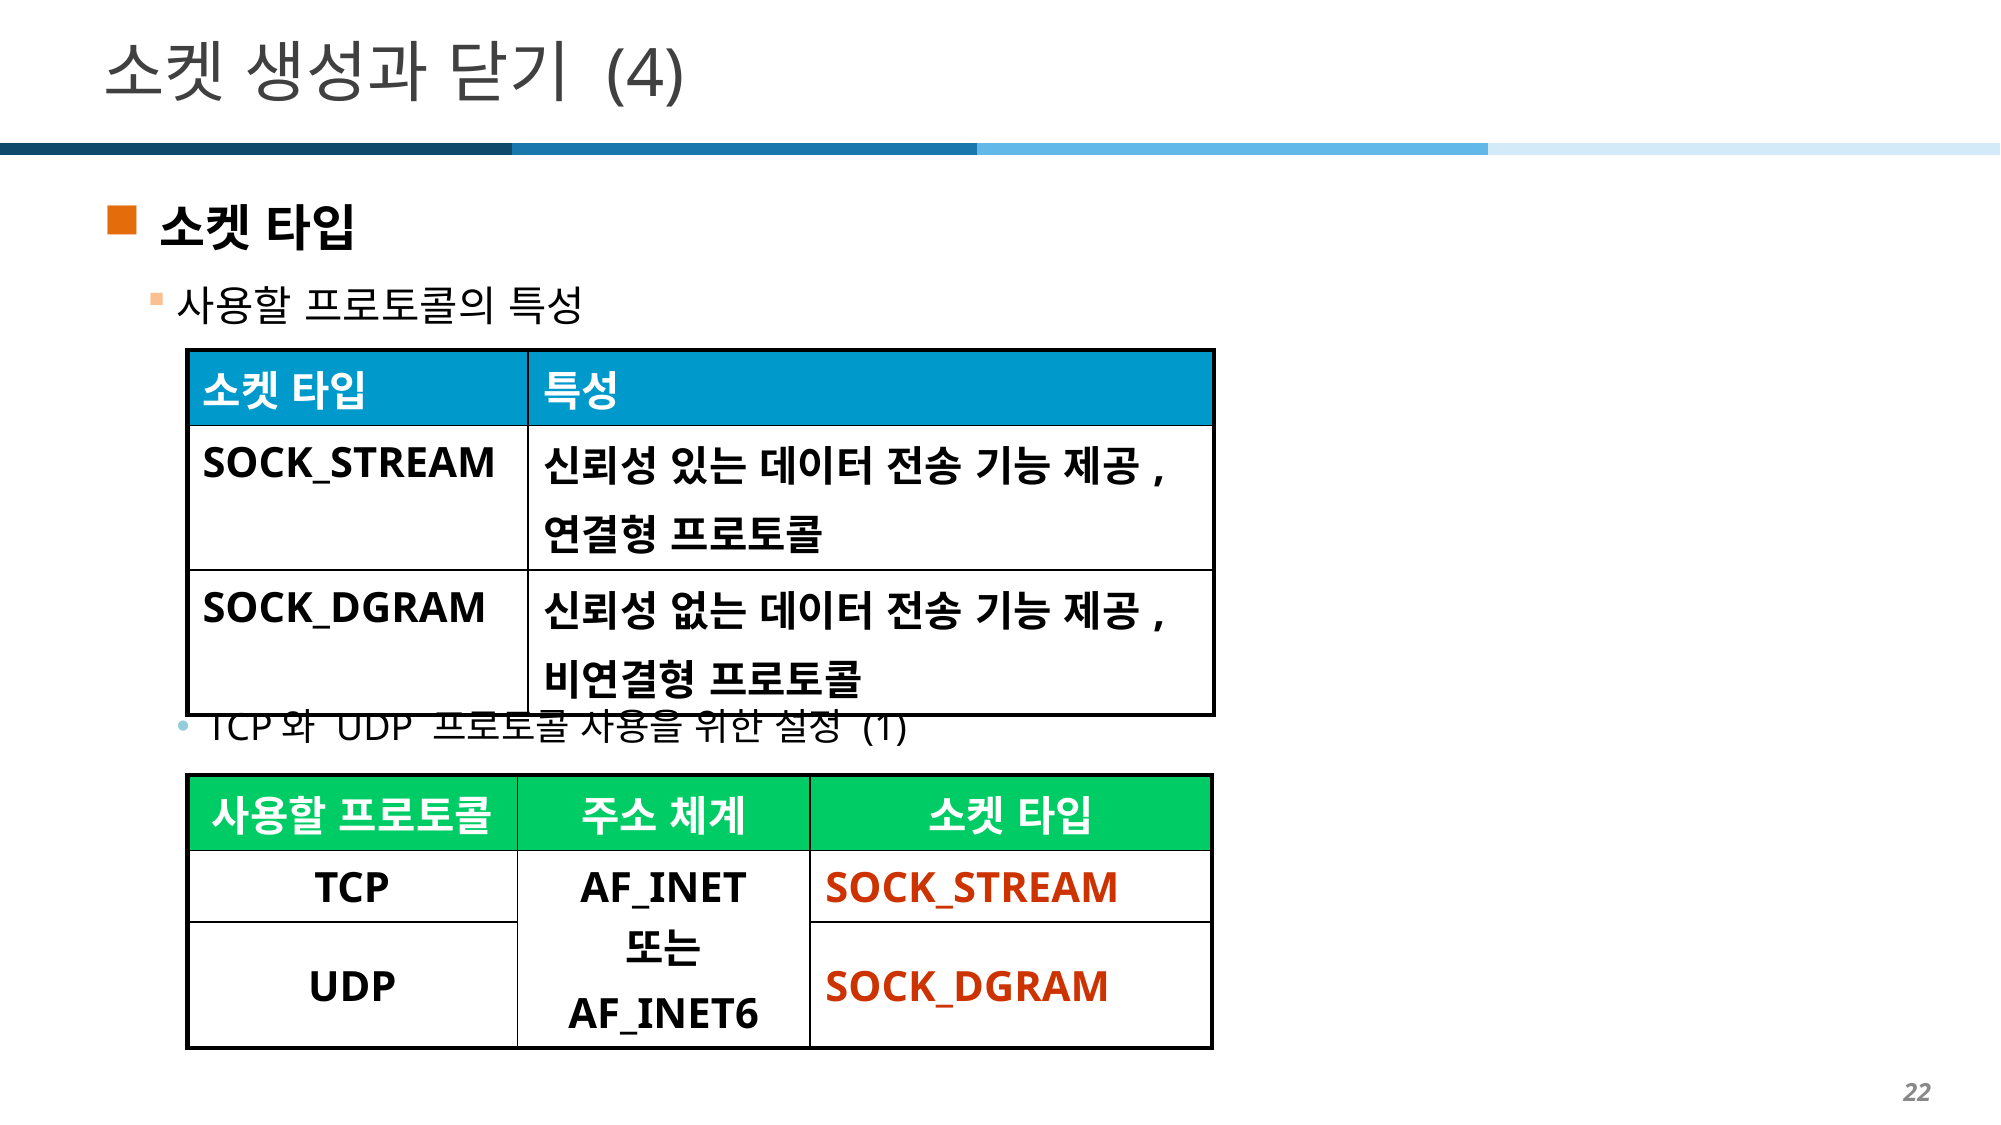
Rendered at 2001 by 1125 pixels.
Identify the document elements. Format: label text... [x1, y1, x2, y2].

table_header 사용할 프로토콜 [190, 777, 517, 850]
table_cell SOCK_STREAM [811, 851, 1210, 921]
table_cell 신뢰성 있는 데이터 전송 기능 제공, 연결형 프로토콜 [529, 426, 1212, 569]
list 소켓 타입 사용할 프로토콜의 특성 TCP와 UDP 프로토콜 사용을 위한 설정 (1) [88, 176, 1920, 1083]
table_cell TCP [190, 851, 517, 921]
table_cell UDP [190, 923, 517, 1046]
table_cell SOCK_DGRAM [811, 923, 1210, 1046]
table_cell 신뢰성 없는 데이터 전송 기능 제공, 비연결형 프로토콜 [529, 571, 1212, 713]
table_header 소켓 타입 [190, 352, 527, 425]
title 소켓 생성과 닫기 (4) [88, 19, 1920, 121]
table_cell AF_INET 또는 AF_INET6 [518, 851, 809, 1046]
table_header 소켓 타입 [811, 777, 1210, 850]
table_header 특성 [529, 352, 1212, 425]
table_header 주소 체계 [518, 777, 809, 850]
table_cell SOCK_STREAM [190, 426, 527, 569]
table_cell SOCK_DGRAM [190, 571, 527, 713]
